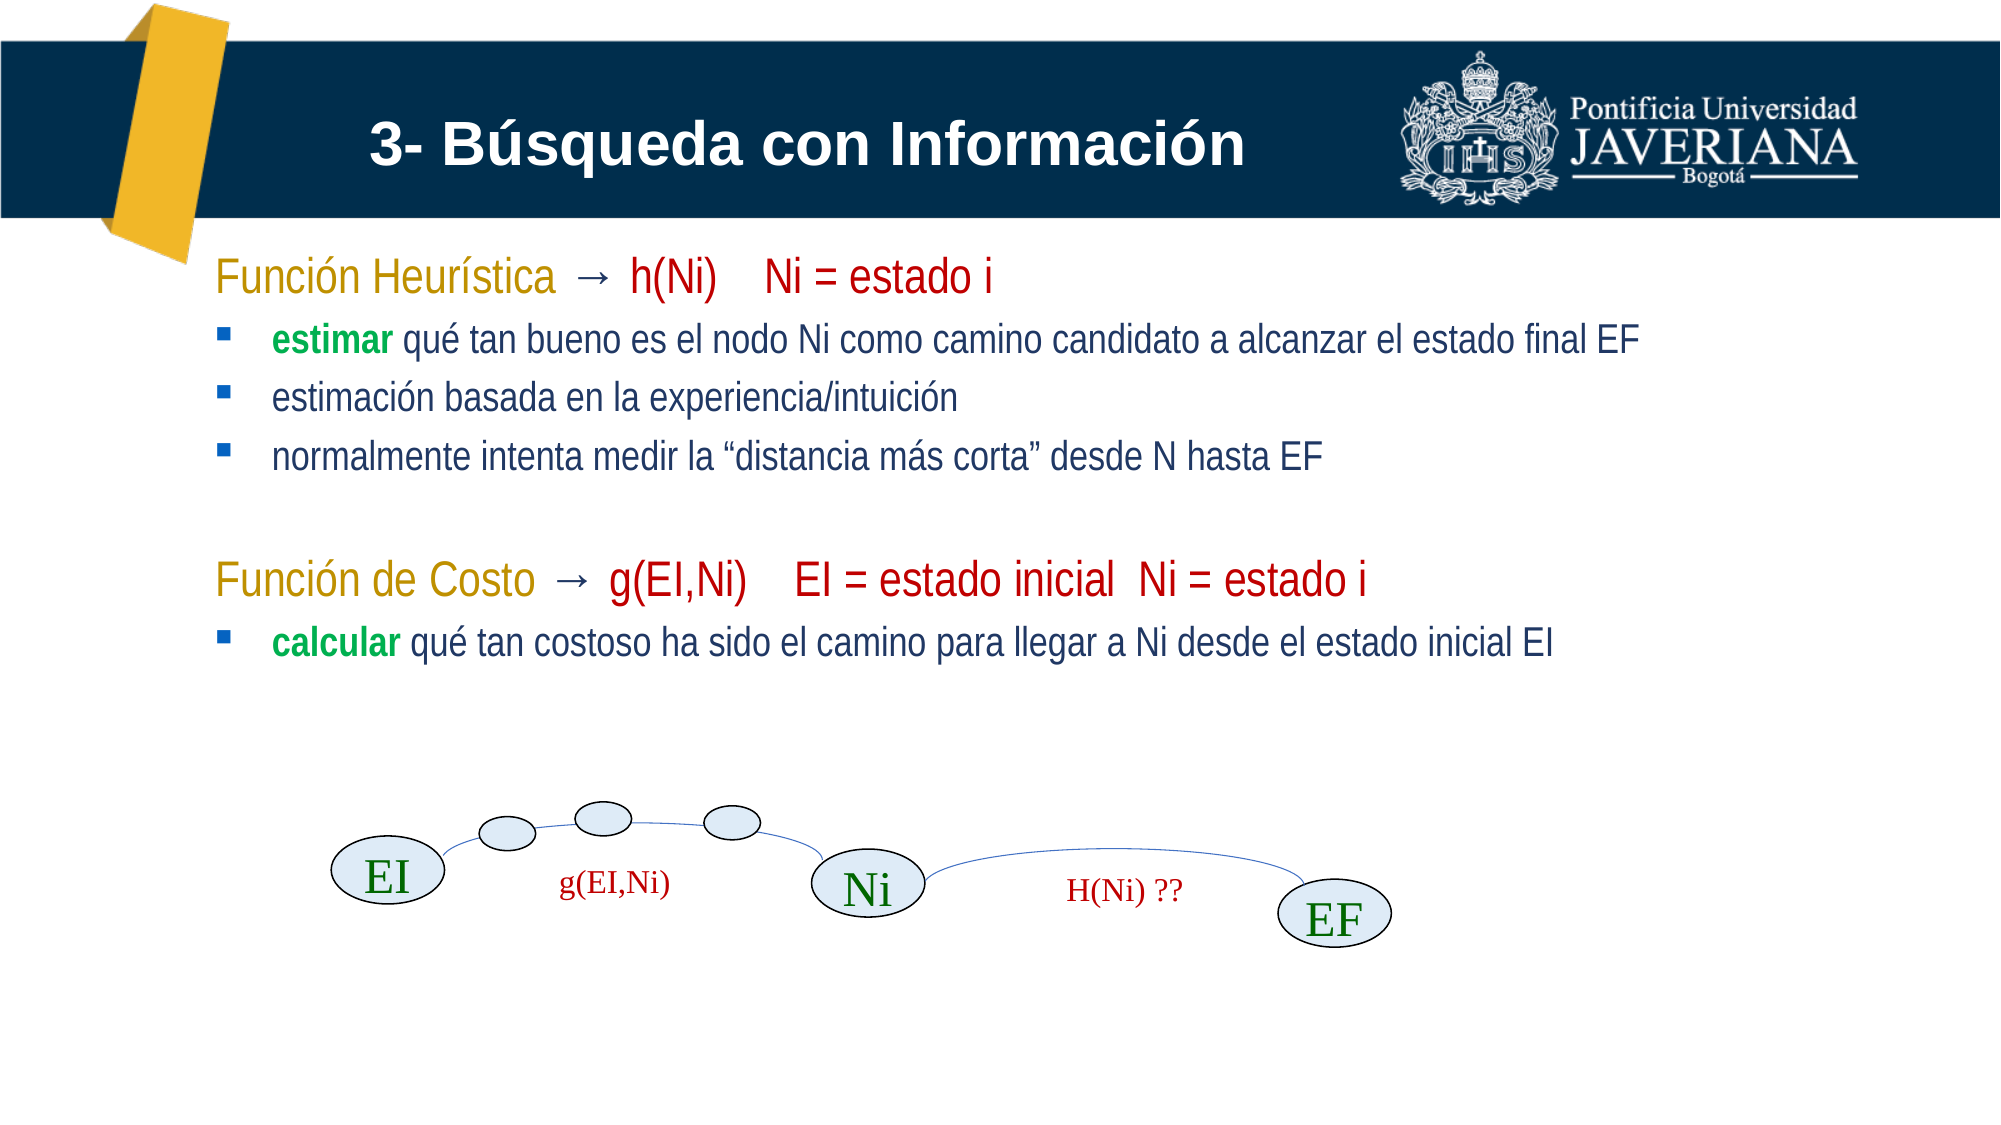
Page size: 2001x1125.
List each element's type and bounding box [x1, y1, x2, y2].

text_box [811, 849, 925, 925]
text_box [331, 835, 445, 912]
text_box [1277, 879, 1392, 955]
text_box [441, 801, 823, 898]
list [0, 0, 2000, 1125]
